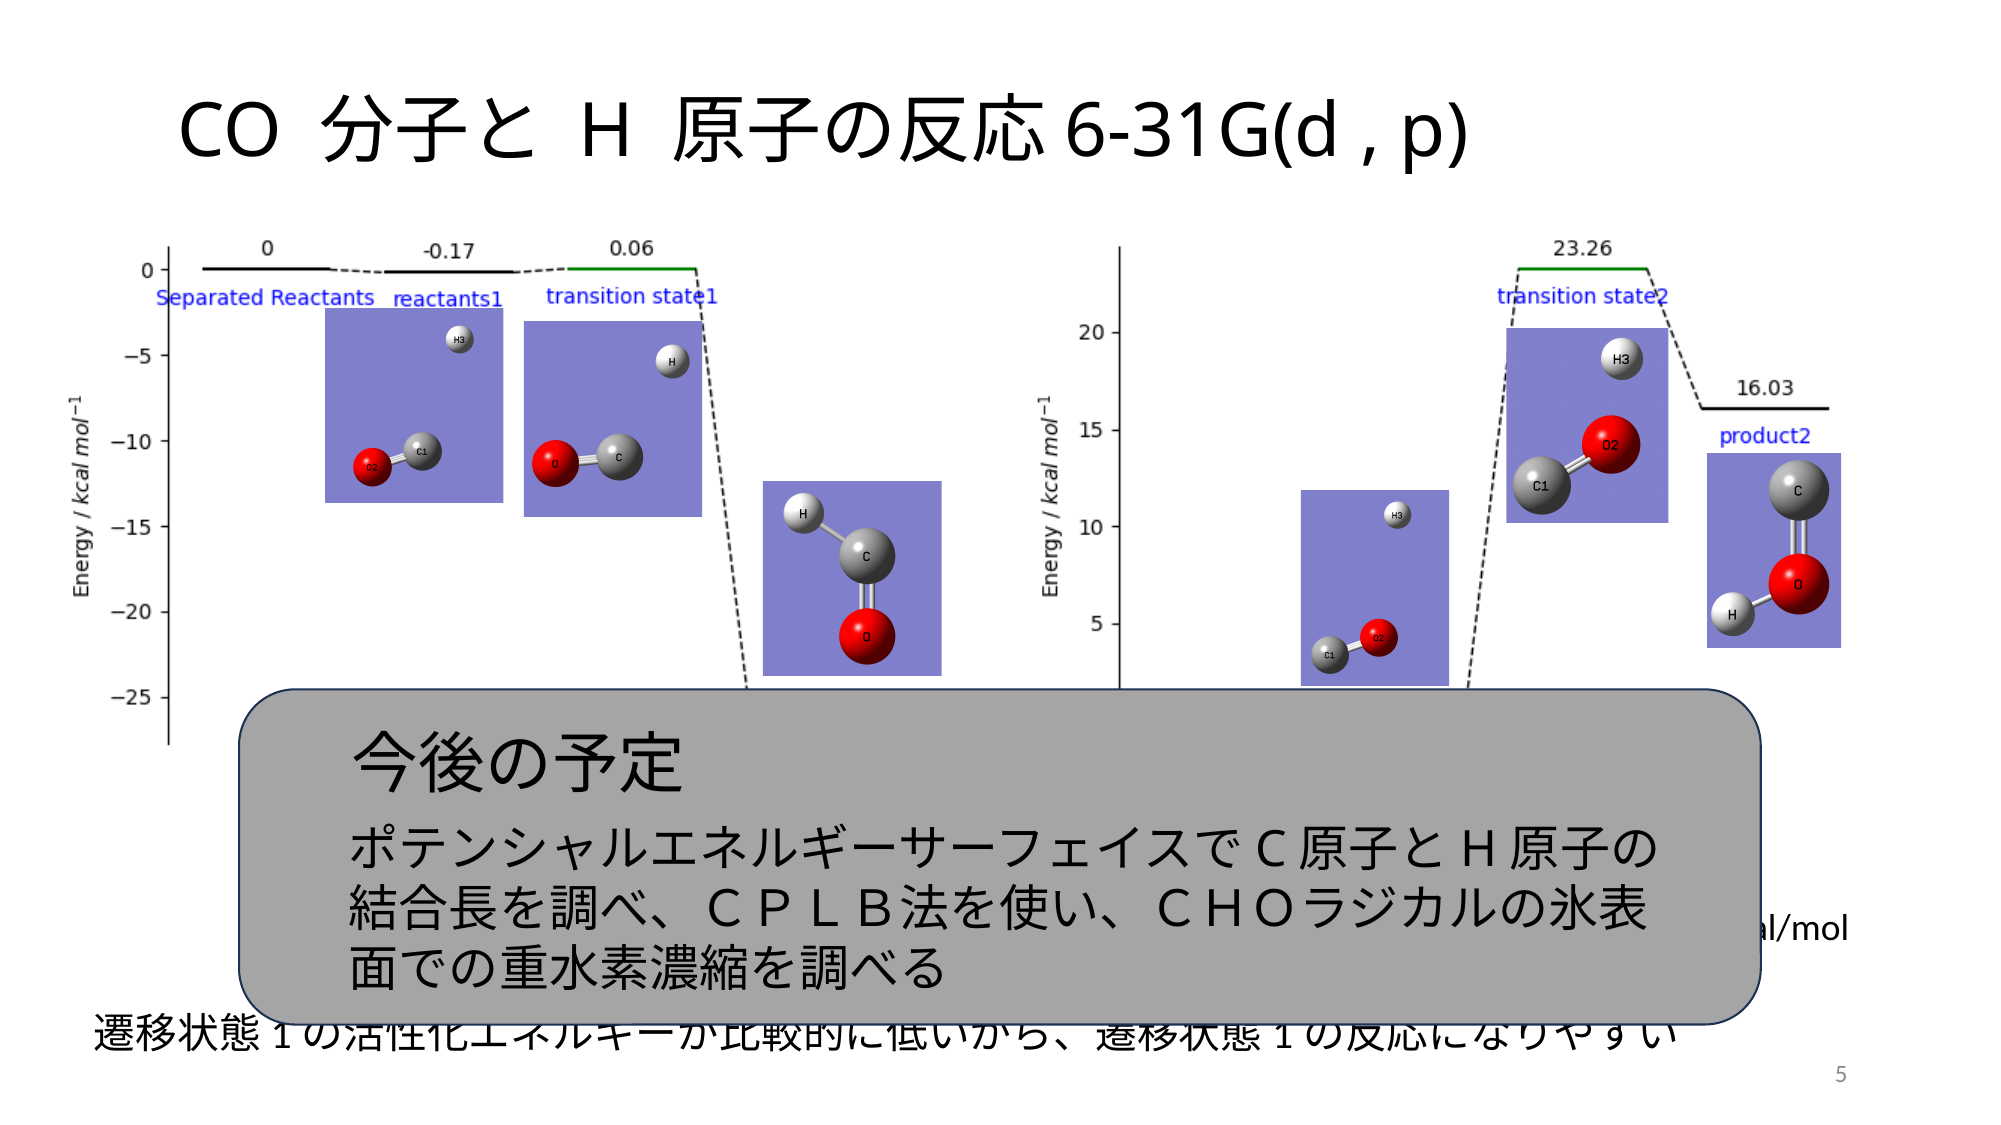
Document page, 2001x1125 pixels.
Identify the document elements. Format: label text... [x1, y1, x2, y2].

text_box 遷移状態1の活性化エネルギーが比較的に低いから、遷移状態1の反応になりやすい [78, 998, 1694, 1114]
text_box 活性化エネルギー:23.31 kcal/mol [1762, 895, 1864, 956]
slide_number 5 [1694, 1042, 1863, 1103]
text_box [238, 852, 1762, 1026]
text_box CO 分子と H 原子の反応6-31G(d , p) [162, 84, 1888, 131]
picture [48, 131, 1960, 852]
text_box ポテンシャルエネルギーサーフェイスでC原子とH原子の結合長を調べ、ＣＰＬＢ法を使い、ＣＨＯラジカルの氷表面での重水素濃縮を調べる [334, 852, 1696, 1005]
